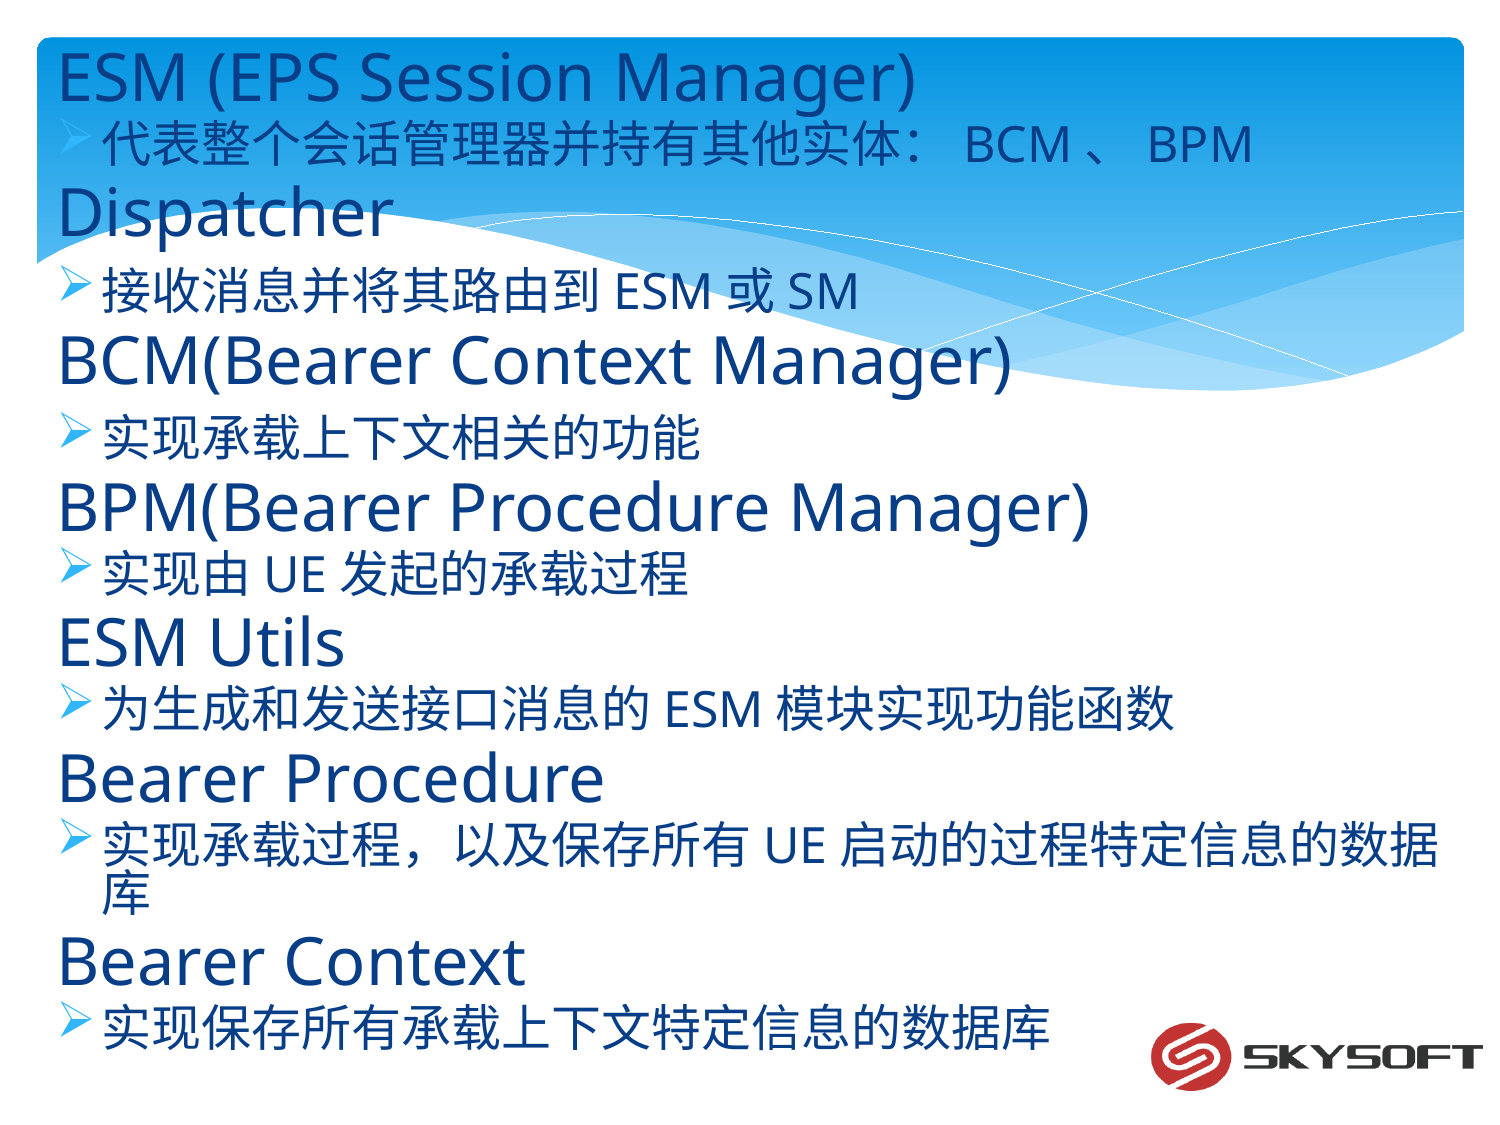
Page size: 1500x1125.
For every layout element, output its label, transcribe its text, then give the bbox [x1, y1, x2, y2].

picture [1459, 1021, 1483, 1092]
list ESM (EPS Session Manager) 代表整个会话管理器并持有其他实体：BCM、BPM Dispatcher 接收消息并将其路由到ESM或SM BCM(Bearer Context Manager) 实现承载上下文相关的功能 BPM(Bearer Procedure Manager) 实现由UE发起的承载过程 ESM Utils 为生成和发送接口消息的ESM模块实现功能函数 Bearer Procedure 实现承载过程，以及保存所有UE启动的过程特定信息的数据库 Bearer Context 实现保存所有承载上下文特定信息的数据库 [41, 42, 1459, 1094]
